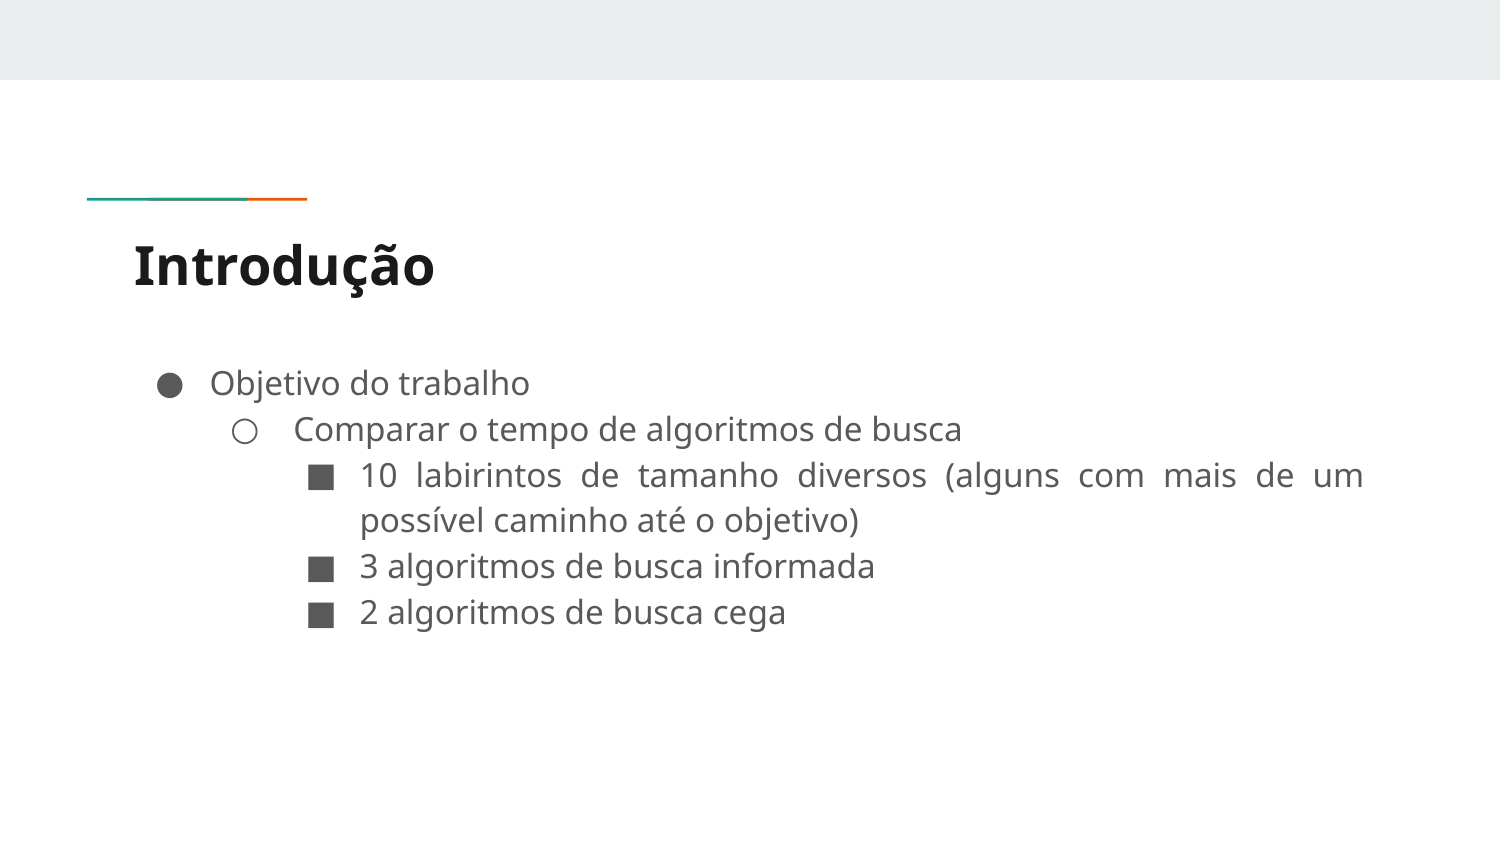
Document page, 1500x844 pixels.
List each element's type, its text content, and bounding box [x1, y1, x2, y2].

list Objetivo do trabalho Comparar o tempo de algoritmos de busca 10 labirintos de tamanho diversos (alguns com mais de um possível caminho até o objetivo) 3 algoritmos de busca informada 2 algoritmos de busca cega [119, 341, 1381, 712]
title Introdução [119, 216, 1381, 305]
